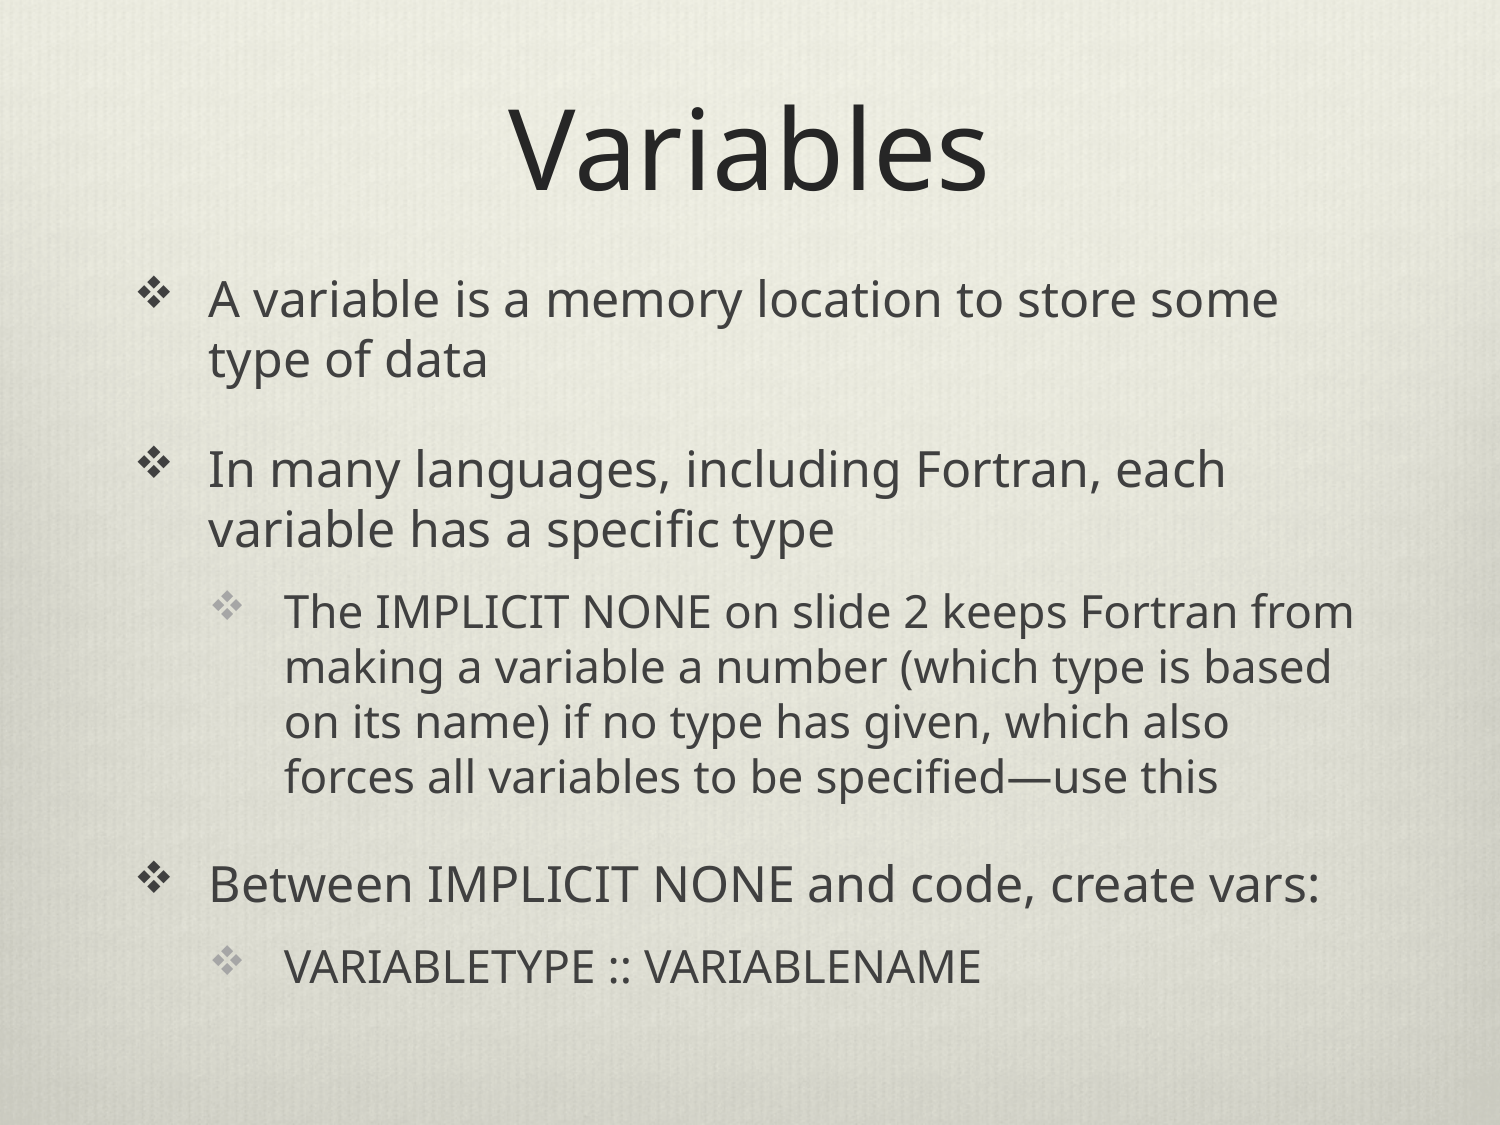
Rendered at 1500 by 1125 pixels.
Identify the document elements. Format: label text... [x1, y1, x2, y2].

title Variables [118, 51, 1382, 240]
list A variable is a memory location to store some type of data In many languages, including Fortran, each variable has a specific type The IMPLICIT NONE on slide 2 keeps Fortran from making a variable a number (which type is based on its name) if no type has given, which also forces all variables to be specified—use this Between IMPLICIT NONE and code, create vars: VARIABLETYPE :: VARIABLENAME [118, 260, 1382, 1011]
